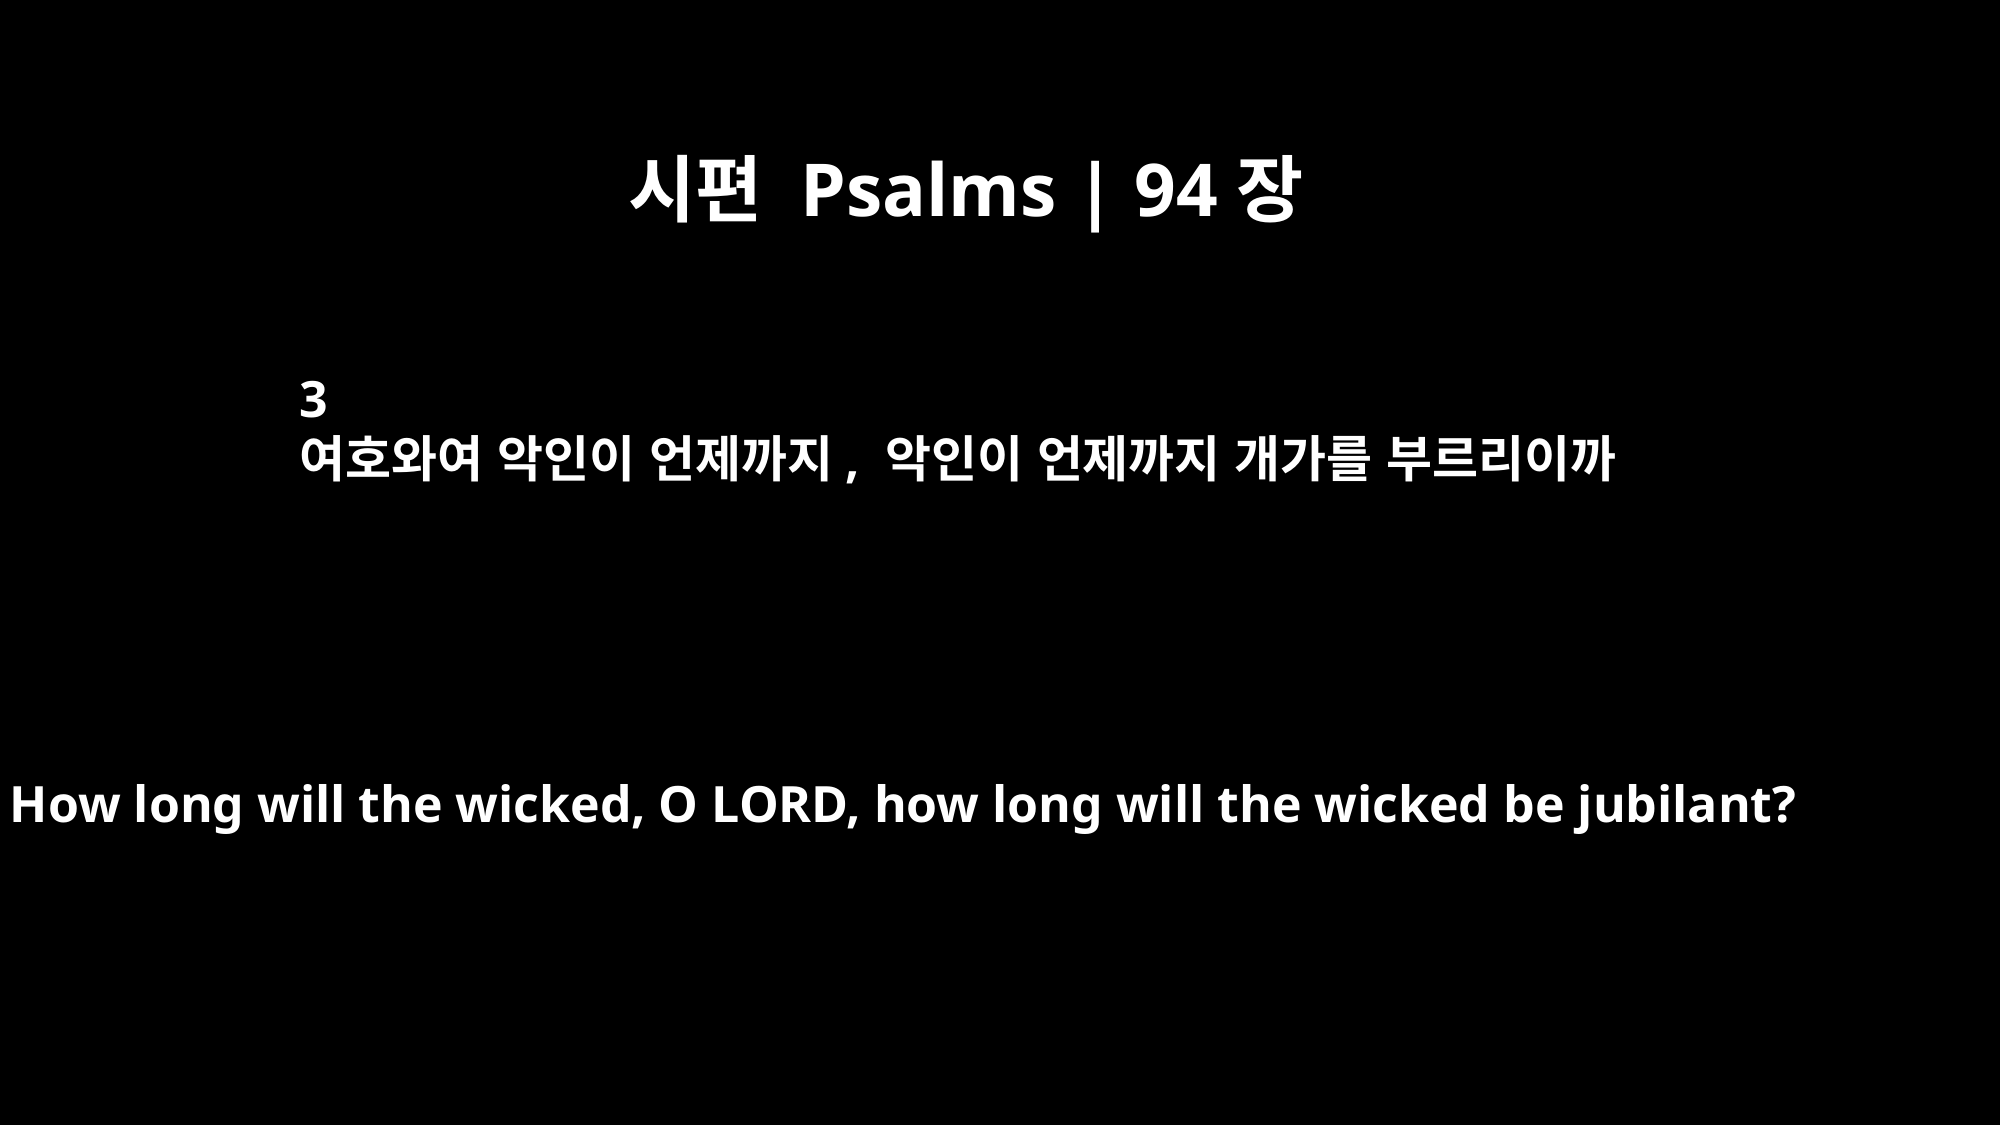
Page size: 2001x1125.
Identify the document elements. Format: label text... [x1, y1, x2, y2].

text_box 3 여호와여 악인이 언제까지, 악인이 언제까지 개가를 부르리이까 [285, 359, 1632, 495]
text_box 시편 Psalms | 94장 [613, 136, 1319, 239]
text_box How long will the wicked, O LORD, how long will the wicked be jubilant? [0, 764, 1813, 840]
